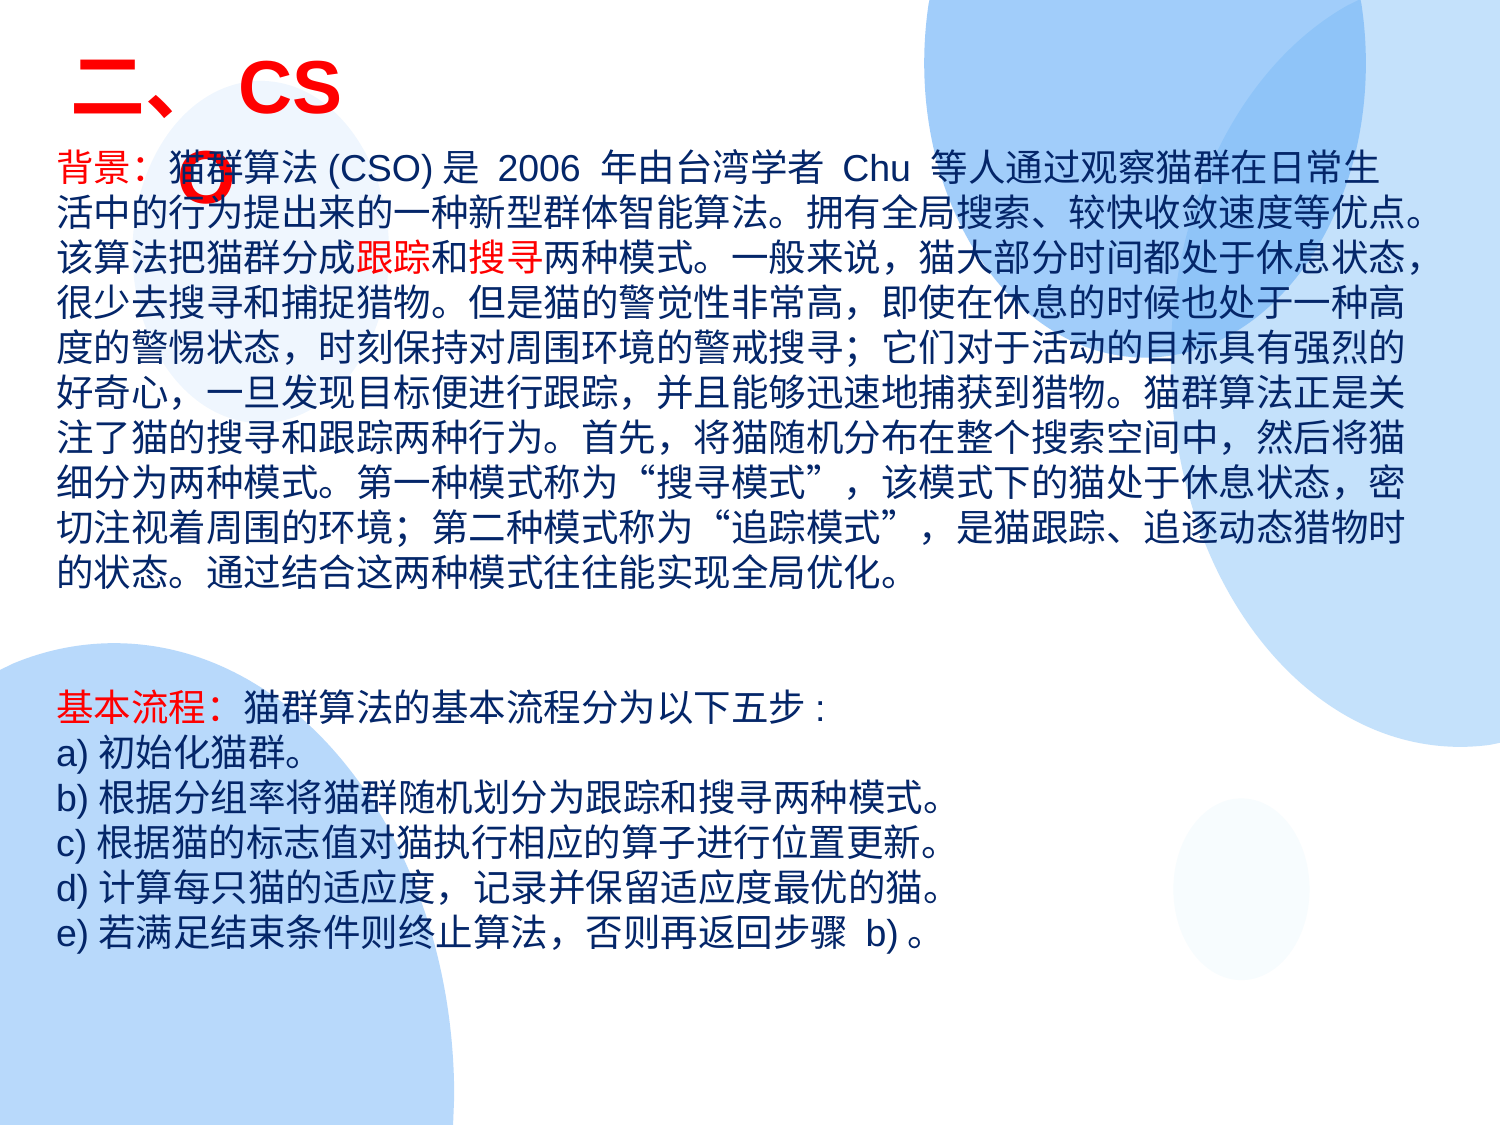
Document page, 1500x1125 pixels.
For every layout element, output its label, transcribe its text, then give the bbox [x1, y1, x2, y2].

text_box 二、CSO [29, 30, 384, 226]
text_box 背景：猫群算法(CSO)是 2006 年由台湾学者 Chu 等人通过观察猫群在日常生活中的行为提出来的一种新型群体智能算法。拥有全局搜索、较快收敛速度等优点。该算法把猫群分成跟踪和搜寻两种模式。一般来说，猫大部分时间都处于休息状态，很少去搜寻和捕捉猎物。但是猫的警觉性非常高，即使在休息的时候也处于一种高度的警惕状态，时刻保持对周围环境的警戒搜寻；它们对于活动的目标具有强烈的好奇心，一旦发现目标便进行跟踪，并且能够迅速地捕获到猎物。猫群算法正是关注了猫的搜寻和跟踪两种行为。首先，将猫随机分布在整个搜索空间中，然后将猫细分为两种模式。第一种模式称为“搜寻模式”，该模式下的猫处于休息状态，密切注视着周围的环境；第二种模式称为“追踪模式”，是猫跟踪、追逐动态猎物时的状态。通过结合这两种模式往往能实现全局优化。 基本流程：猫群算法的基本流程分为以下五步: a)初始化猫群。 b)根据分组率将猫群随机划分为跟踪和搜寻两种模式。 c)根据猫的标志值对猫执行相应的算子进行位置更新。 d)计算每只猫的适应度，记录并保留适应度最优的猫。 e)若满足结束条件则终止算法，否则再返回步骤 b)。 [41, 136, 1424, 962]
